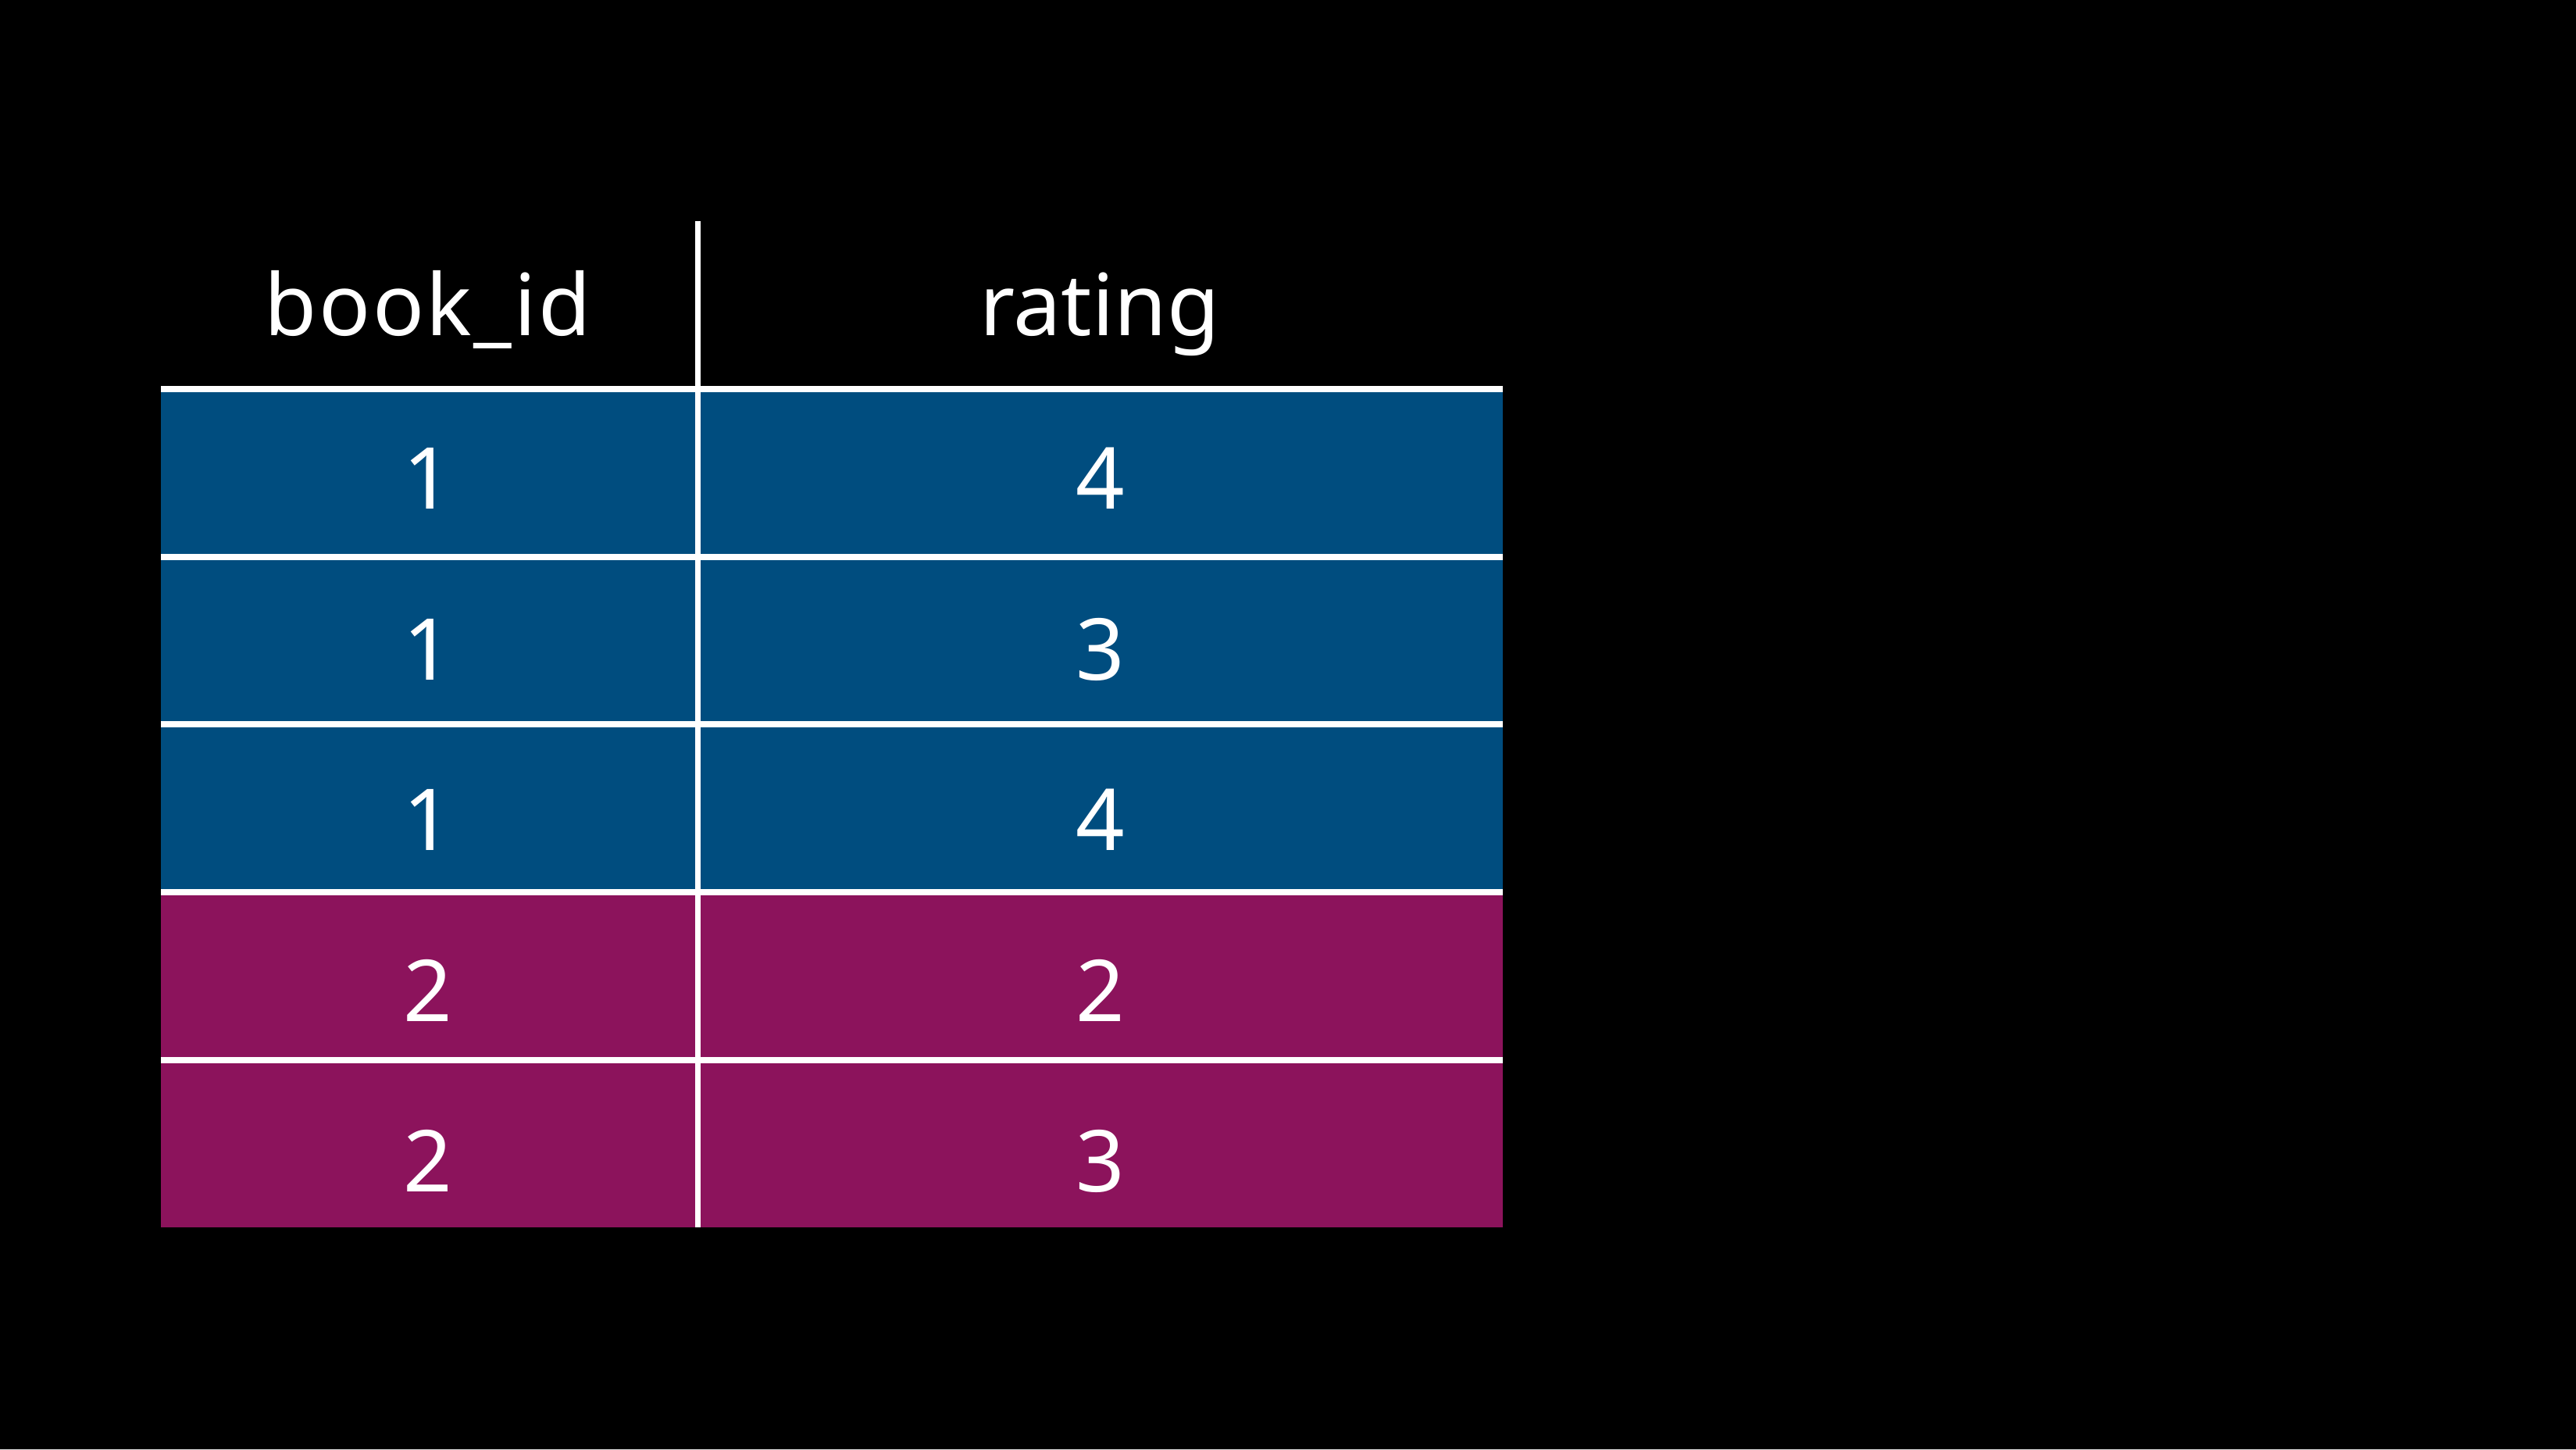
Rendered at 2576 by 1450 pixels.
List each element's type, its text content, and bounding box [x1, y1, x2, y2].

table_cell 2 [161, 895, 695, 1057]
table_cell 3 [701, 1063, 1503, 1227]
table_cell 1 [161, 727, 695, 889]
table_cell 1 [161, 560, 695, 721]
table_cell 4 [701, 727, 1503, 889]
table_header book_id [161, 221, 695, 386]
table_cell 2 [701, 895, 1503, 1057]
table_cell 2 [161, 1063, 695, 1227]
table_header rating [701, 221, 1503, 386]
table_cell 3 [701, 560, 1503, 721]
table_cell 4 [701, 392, 1503, 554]
table_cell 1 [161, 392, 695, 554]
